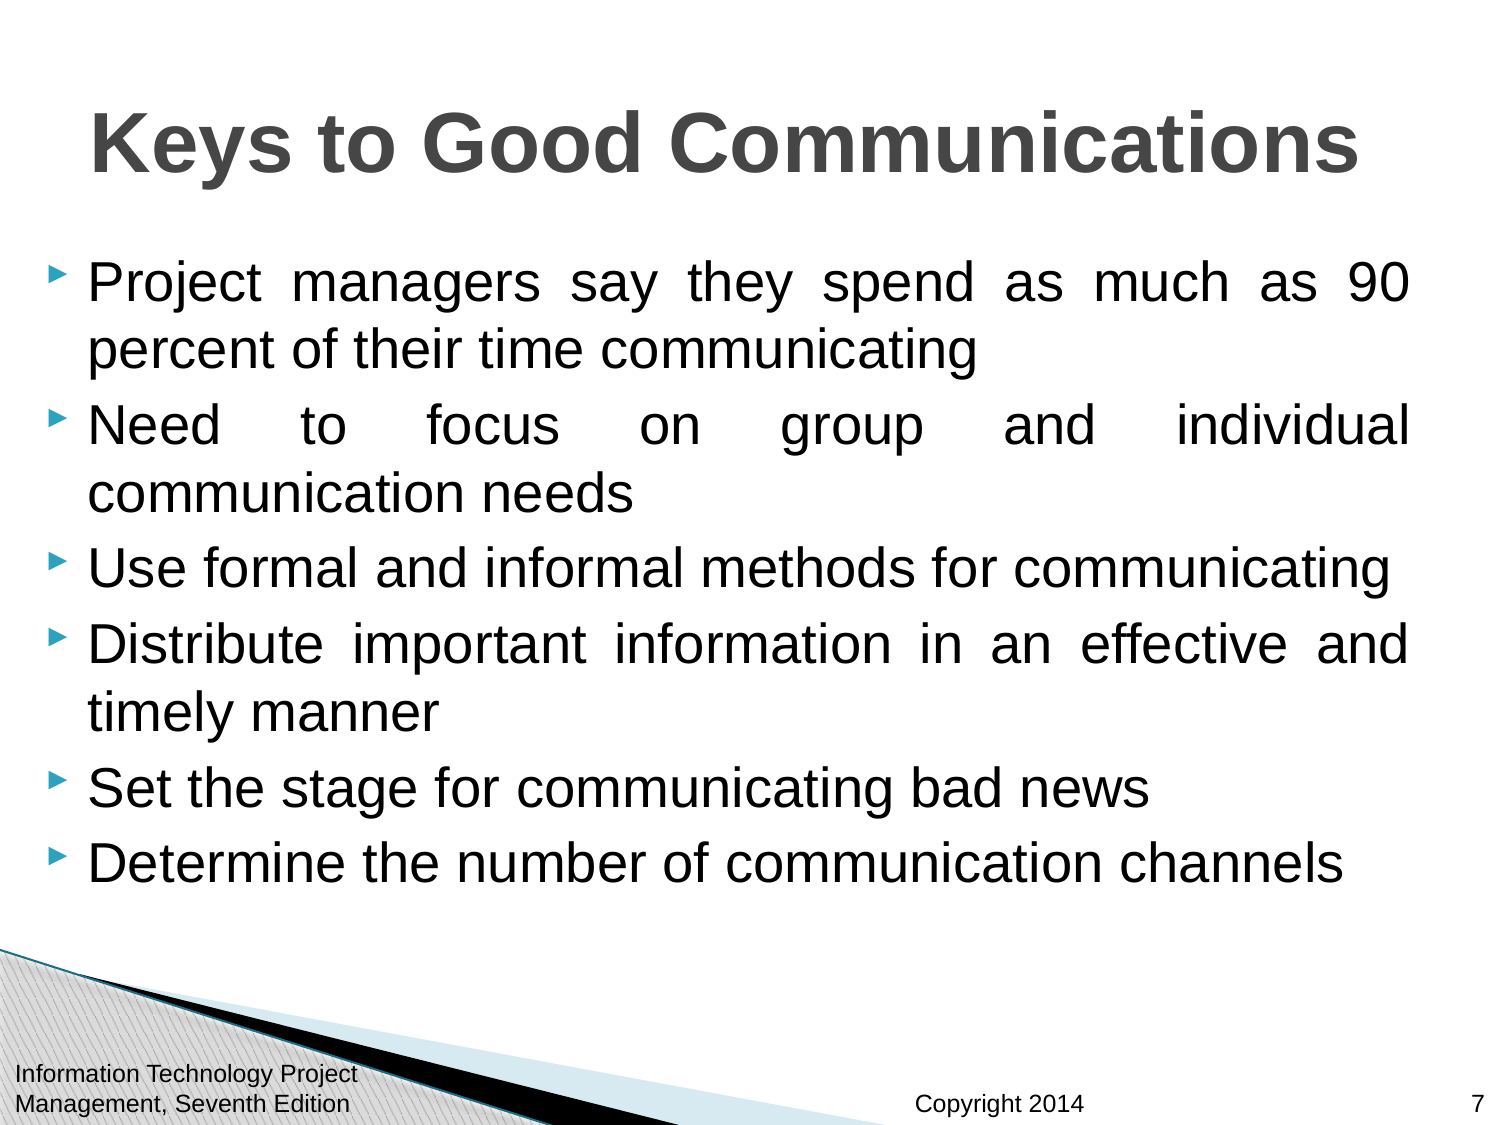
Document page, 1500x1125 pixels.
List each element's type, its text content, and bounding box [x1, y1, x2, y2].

title Keys to Good Communications [75, 45, 1425, 233]
list Project managers say they spend as much as 90 percent of their time communicating Need to focus on group and individual communication needs Use formal and informal methods for communicating Distribute important information in an effective and timely manner Set the stage for communicating bad news Determine the number of communication channels [12, 237, 1426, 1070]
footer Information Technology Project Management, Seventh Edition [0, 1065, 425, 1125]
slide_number 7 [1408, 1065, 1500, 1125]
